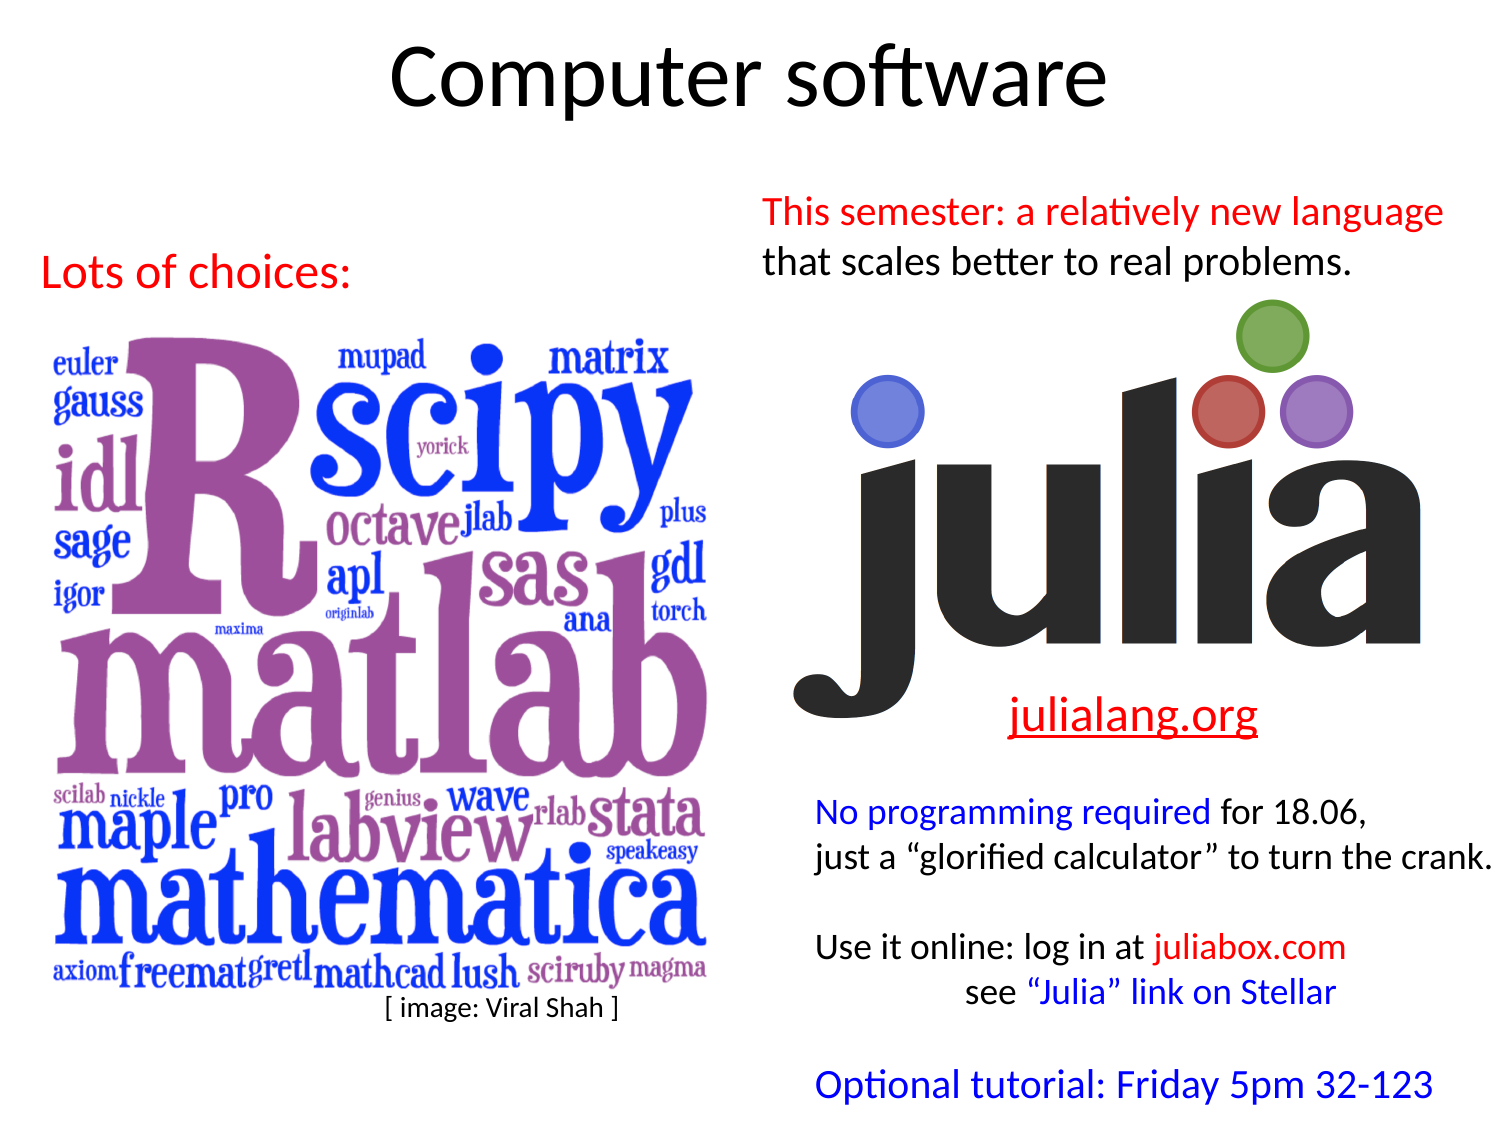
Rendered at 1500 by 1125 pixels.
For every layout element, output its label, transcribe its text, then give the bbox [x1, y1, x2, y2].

title Computer software [75, 0, 1425, 139]
text_box julialang.org [993, 732, 1273, 750]
text_box [ image: Viral Shah ] [369, 1010, 707, 1031]
picture [789, 294, 1426, 724]
picture [21, 309, 723, 1002]
text_box This semester: a relatively new language that scales better to real problems. [747, 176, 1460, 292]
text_box Lots of choices: [25, 230, 368, 306]
text_box No programming required for 18.06, just a “glorified calculator” to turn the crank. Use it online: log in at juliabox.com see “Julia” link on Stellar Optional tutorial: Friday 5pm 32-123 [800, 779, 1500, 1115]
